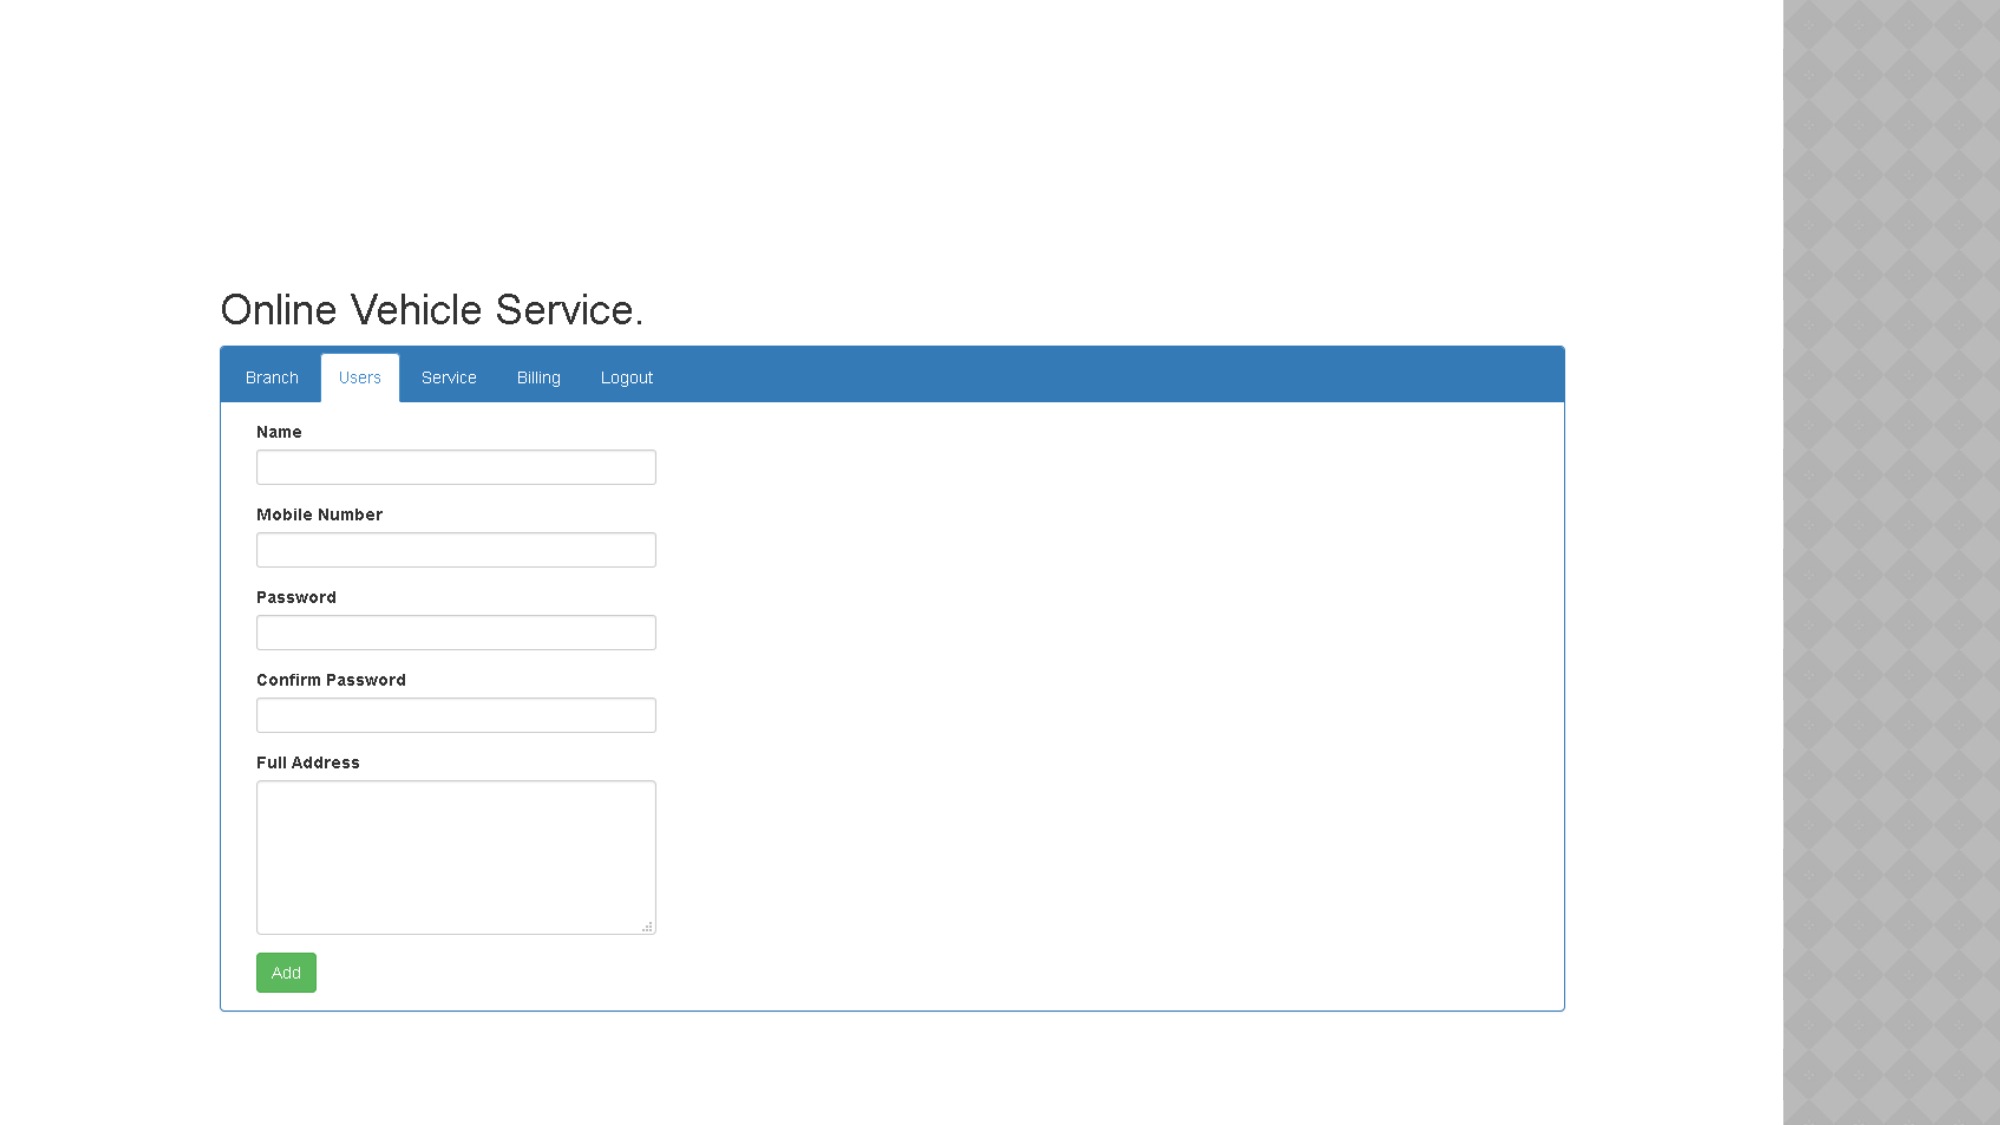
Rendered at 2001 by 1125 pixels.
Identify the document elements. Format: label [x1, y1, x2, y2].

list [102, 263, 1681, 1060]
